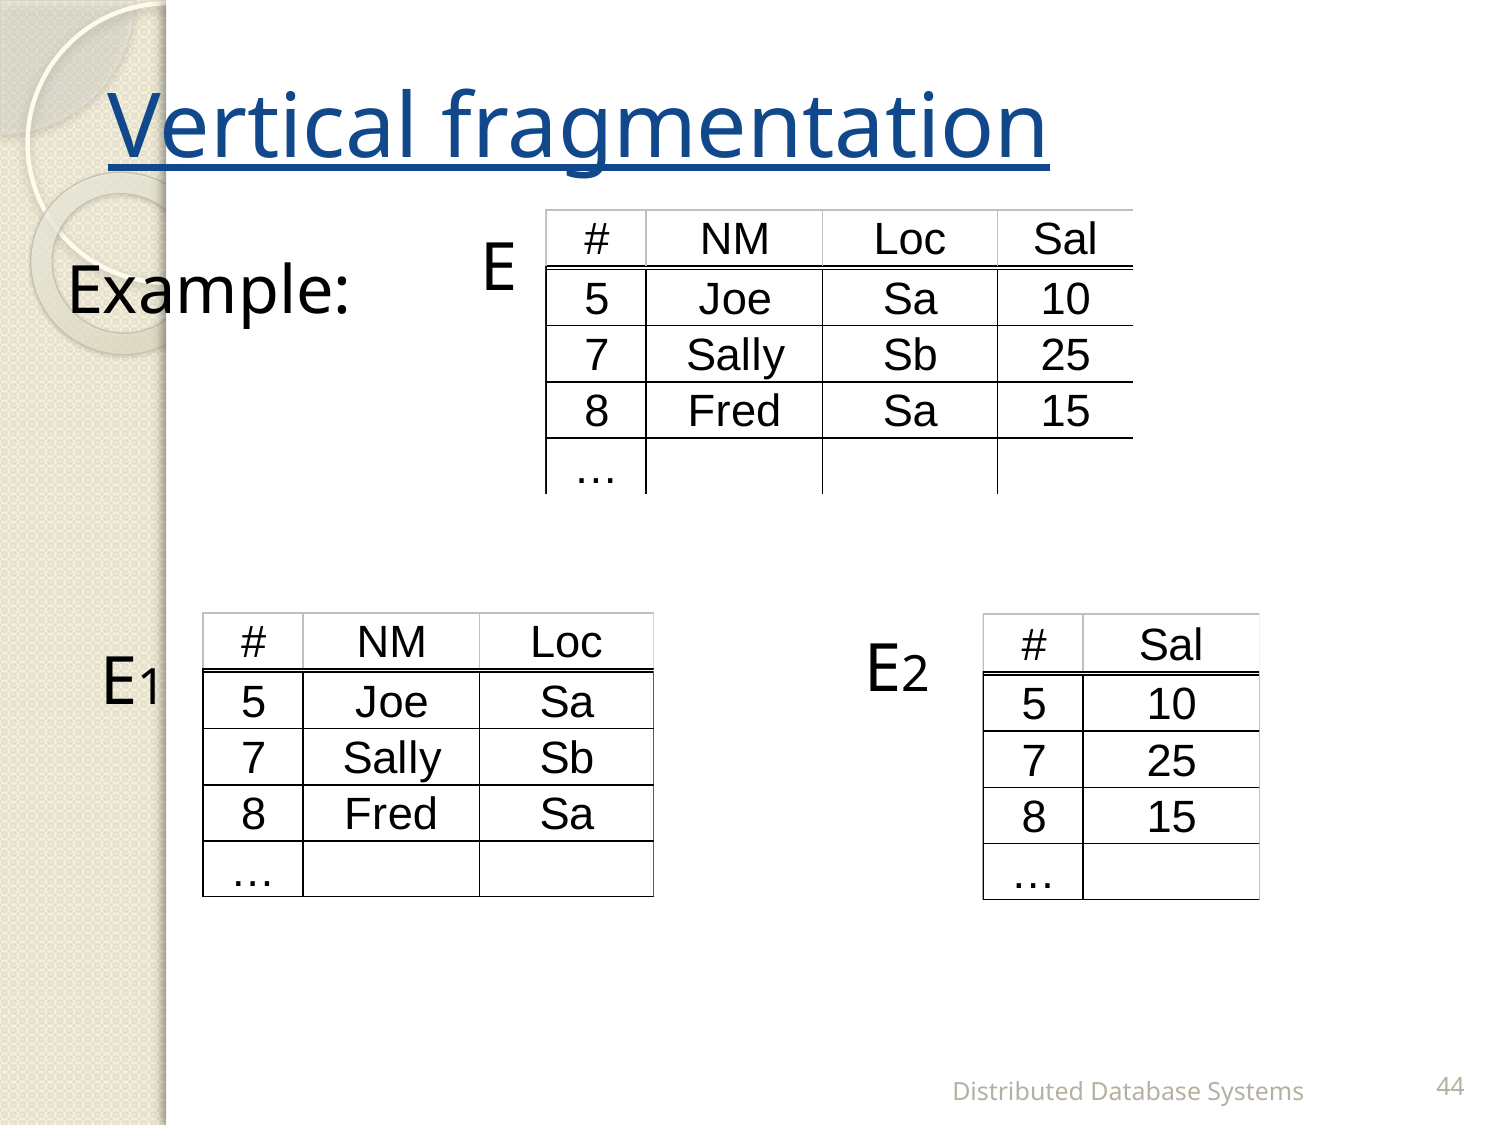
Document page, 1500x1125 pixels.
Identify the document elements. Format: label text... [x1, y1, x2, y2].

text_box Example: [51, 239, 368, 334]
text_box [201, 611, 656, 899]
text_box E1 [86, 630, 182, 726]
footer Distributed Database Systems [937, 1034, 1413, 1113]
title Vertical fragmentation [93, 46, 1369, 197]
text_box E [465, 216, 533, 311]
text_box E2 [849, 617, 945, 713]
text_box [982, 612, 1261, 901]
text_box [545, 209, 1135, 496]
slide_number 44 [1413, 1034, 1488, 1113]
